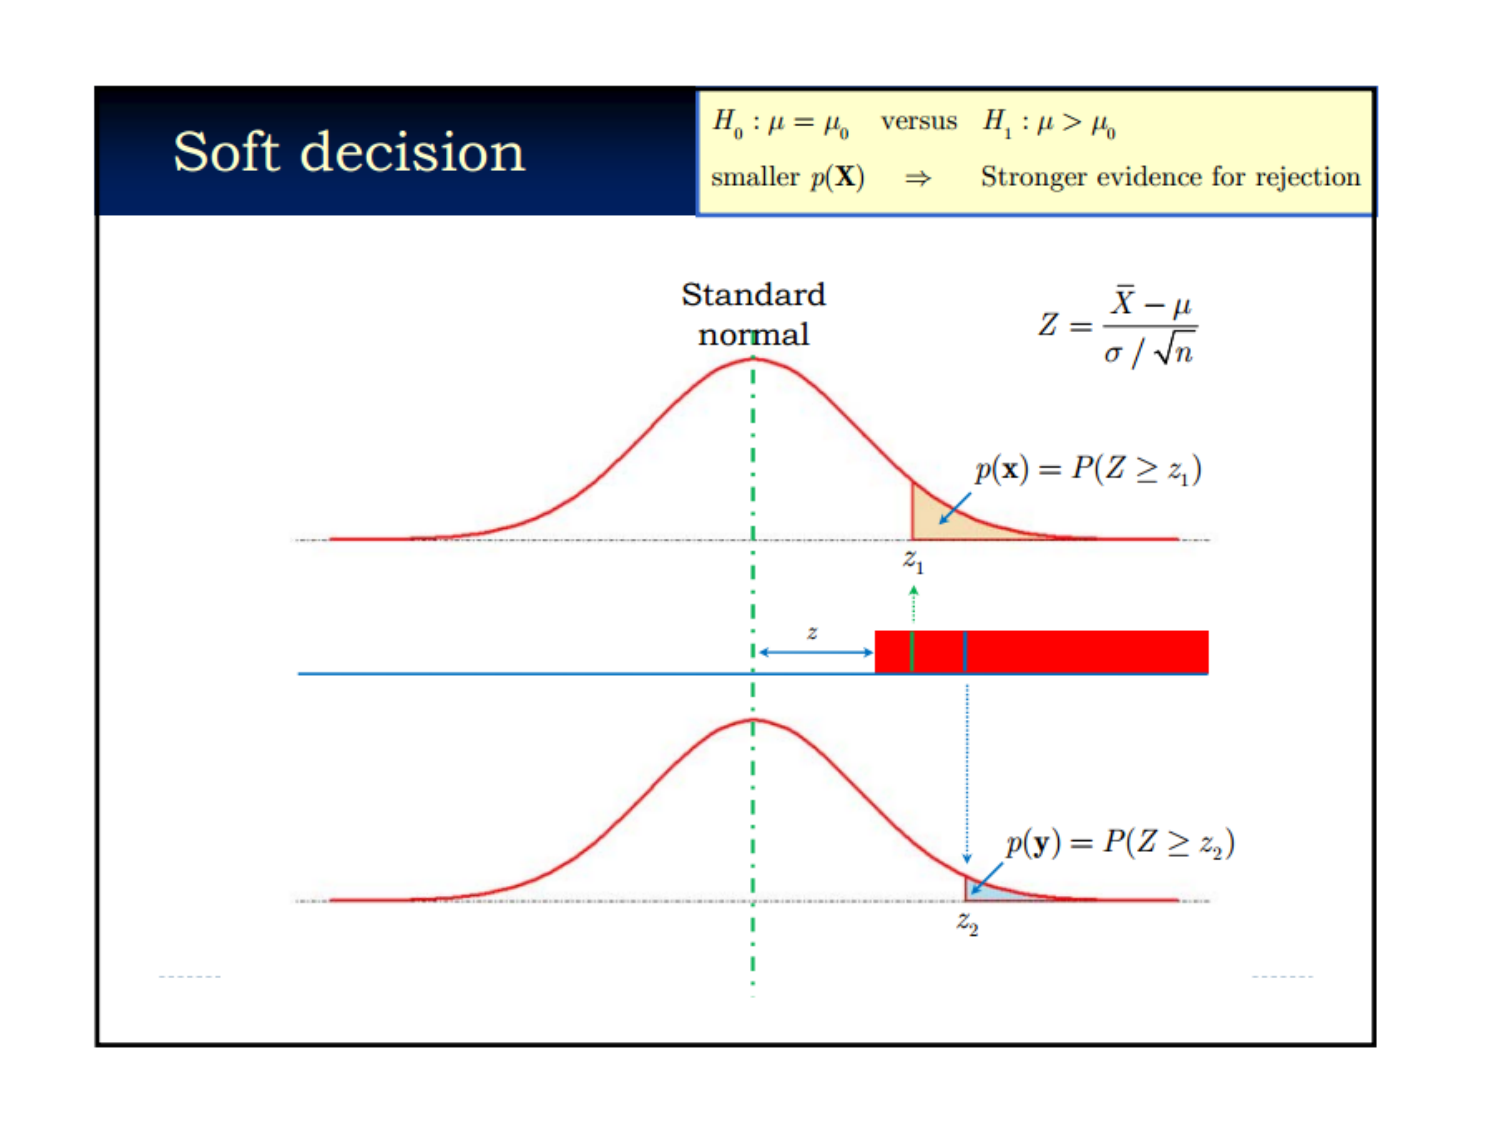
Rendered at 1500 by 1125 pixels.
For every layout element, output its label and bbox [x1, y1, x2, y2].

picture [53, 48, 1445, 1076]
